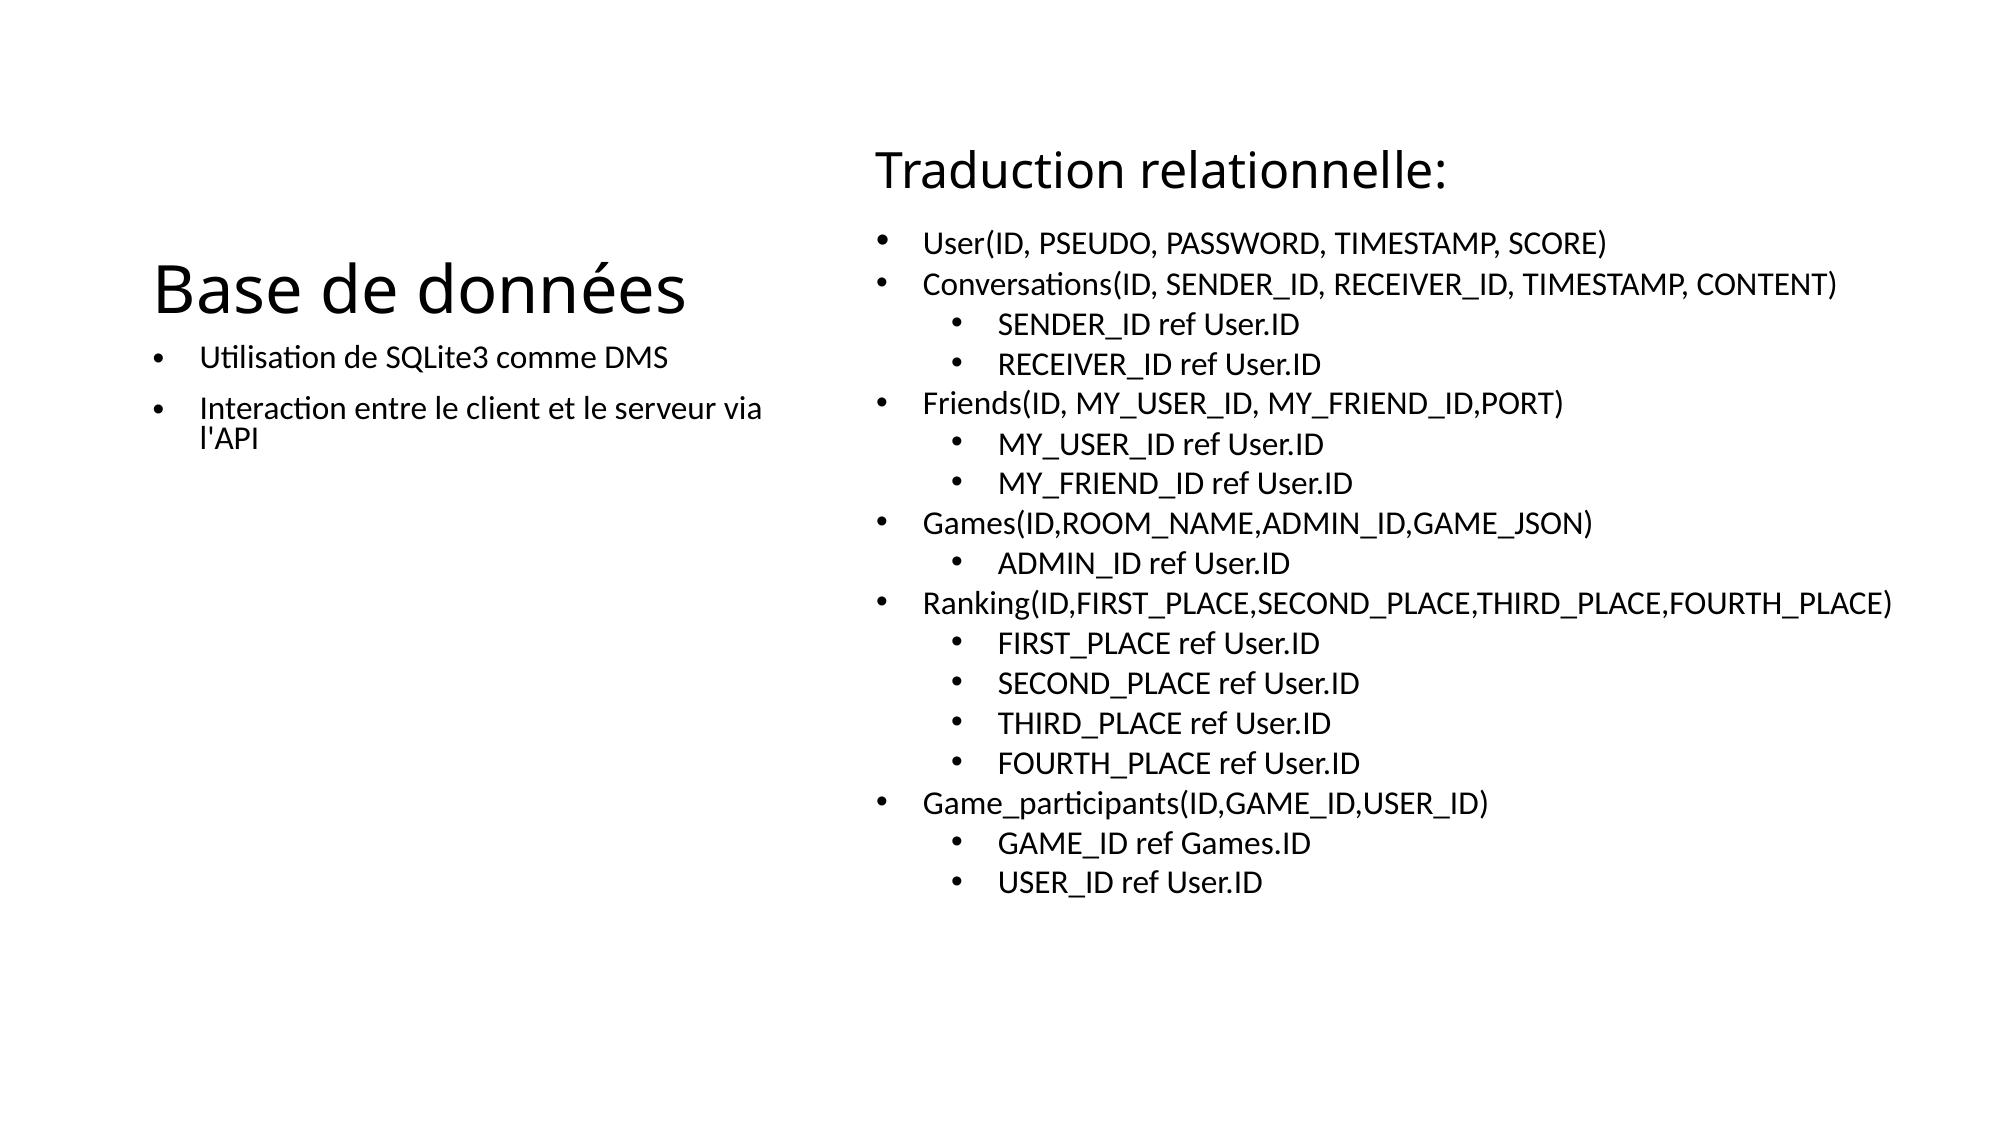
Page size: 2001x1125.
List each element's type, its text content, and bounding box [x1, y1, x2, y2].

text_box Traduction relationnelle: [860, 113, 1506, 207]
title Base de données [137, 75, 783, 337]
text_box User(ID, PSEUDO, PASSWORD, TIMESTAMP, SCORE) Conversations(ID, SENDER_ID, RECEIVER_ID, TIMESTAMP, CONTENT) SENDER_ID ref User.ID RECEIVER_ID ref User.ID Friends(ID, MY_USER_ID, MY_FRIEND_ID,PORT) MY_USER_ID ref User.ID MY_FRIEND_ID ref User.ID Games(ID,ROOM_NAME,ADMIN_ID,GAME_JSON) ADMIN_ID ref User.ID Ranking(ID,FIRST_PLACE,SECOND_PLACE,THIRD_PLACE,FOURTH_PLACE) FIRST_PLACE ref User.ID SECOND_PLACE ref User.ID THIRD_PLACE ref User.ID FOURTH_PLACE ref User.ID Game_participants(ID,GAME_ID,USER_ID) GAME_ID ref Games.ID USER_ID ref User.ID [860, 209, 1973, 909]
list Utilisation de SQLite3 comme DMS Interaction entre le client et le serveur via l'API [137, 337, 783, 963]
